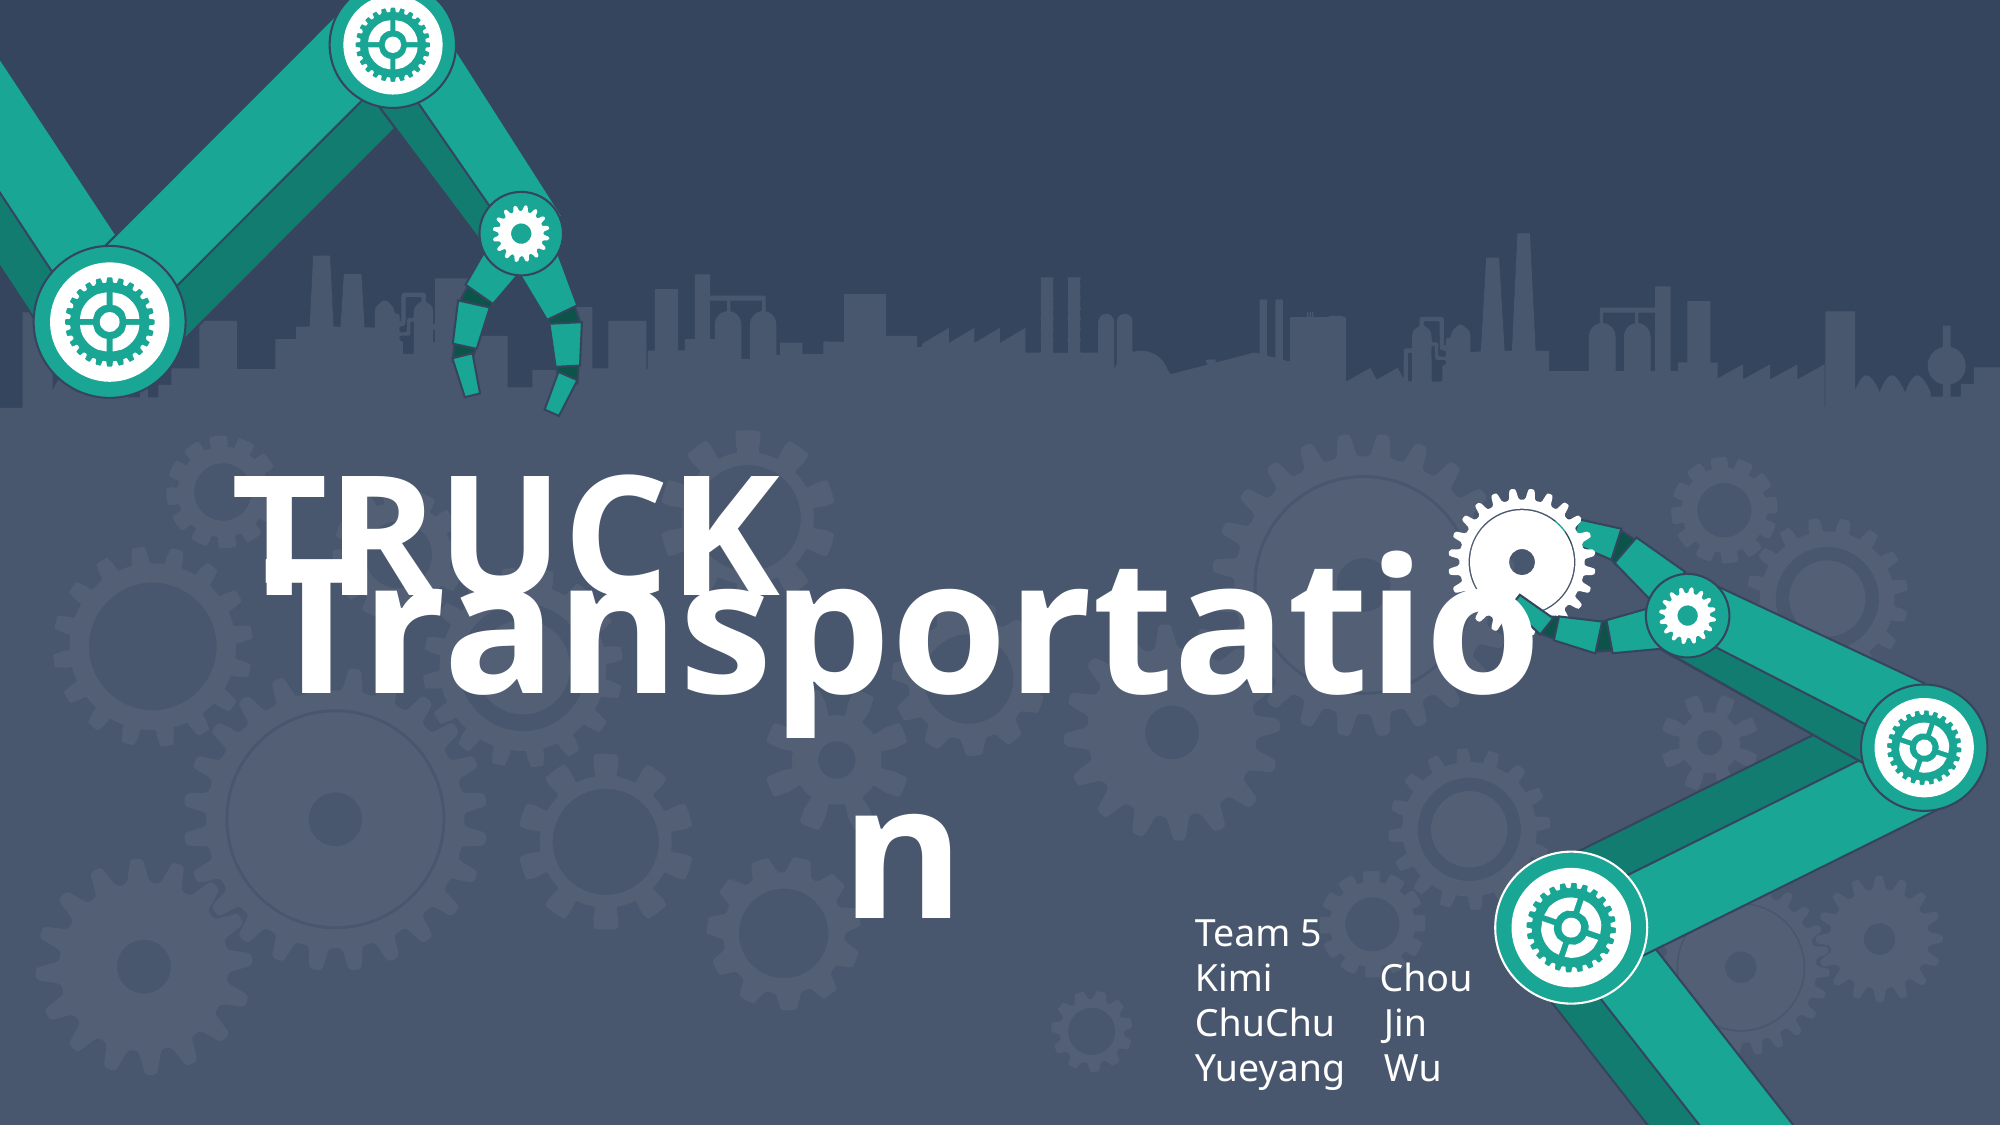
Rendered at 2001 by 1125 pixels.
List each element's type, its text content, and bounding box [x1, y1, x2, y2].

text_box Team 5 Kimi Chou ChuChu Jin Yueyang Wu [1180, 901, 1487, 1096]
text_box TRUCK [205, 421, 806, 498]
text_box Transportation [203, 498, 1487, 964]
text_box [0, 0, 536, 399]
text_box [1487, 489, 1988, 1102]
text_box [1526, 572, 1730, 668]
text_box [479, 191, 598, 400]
